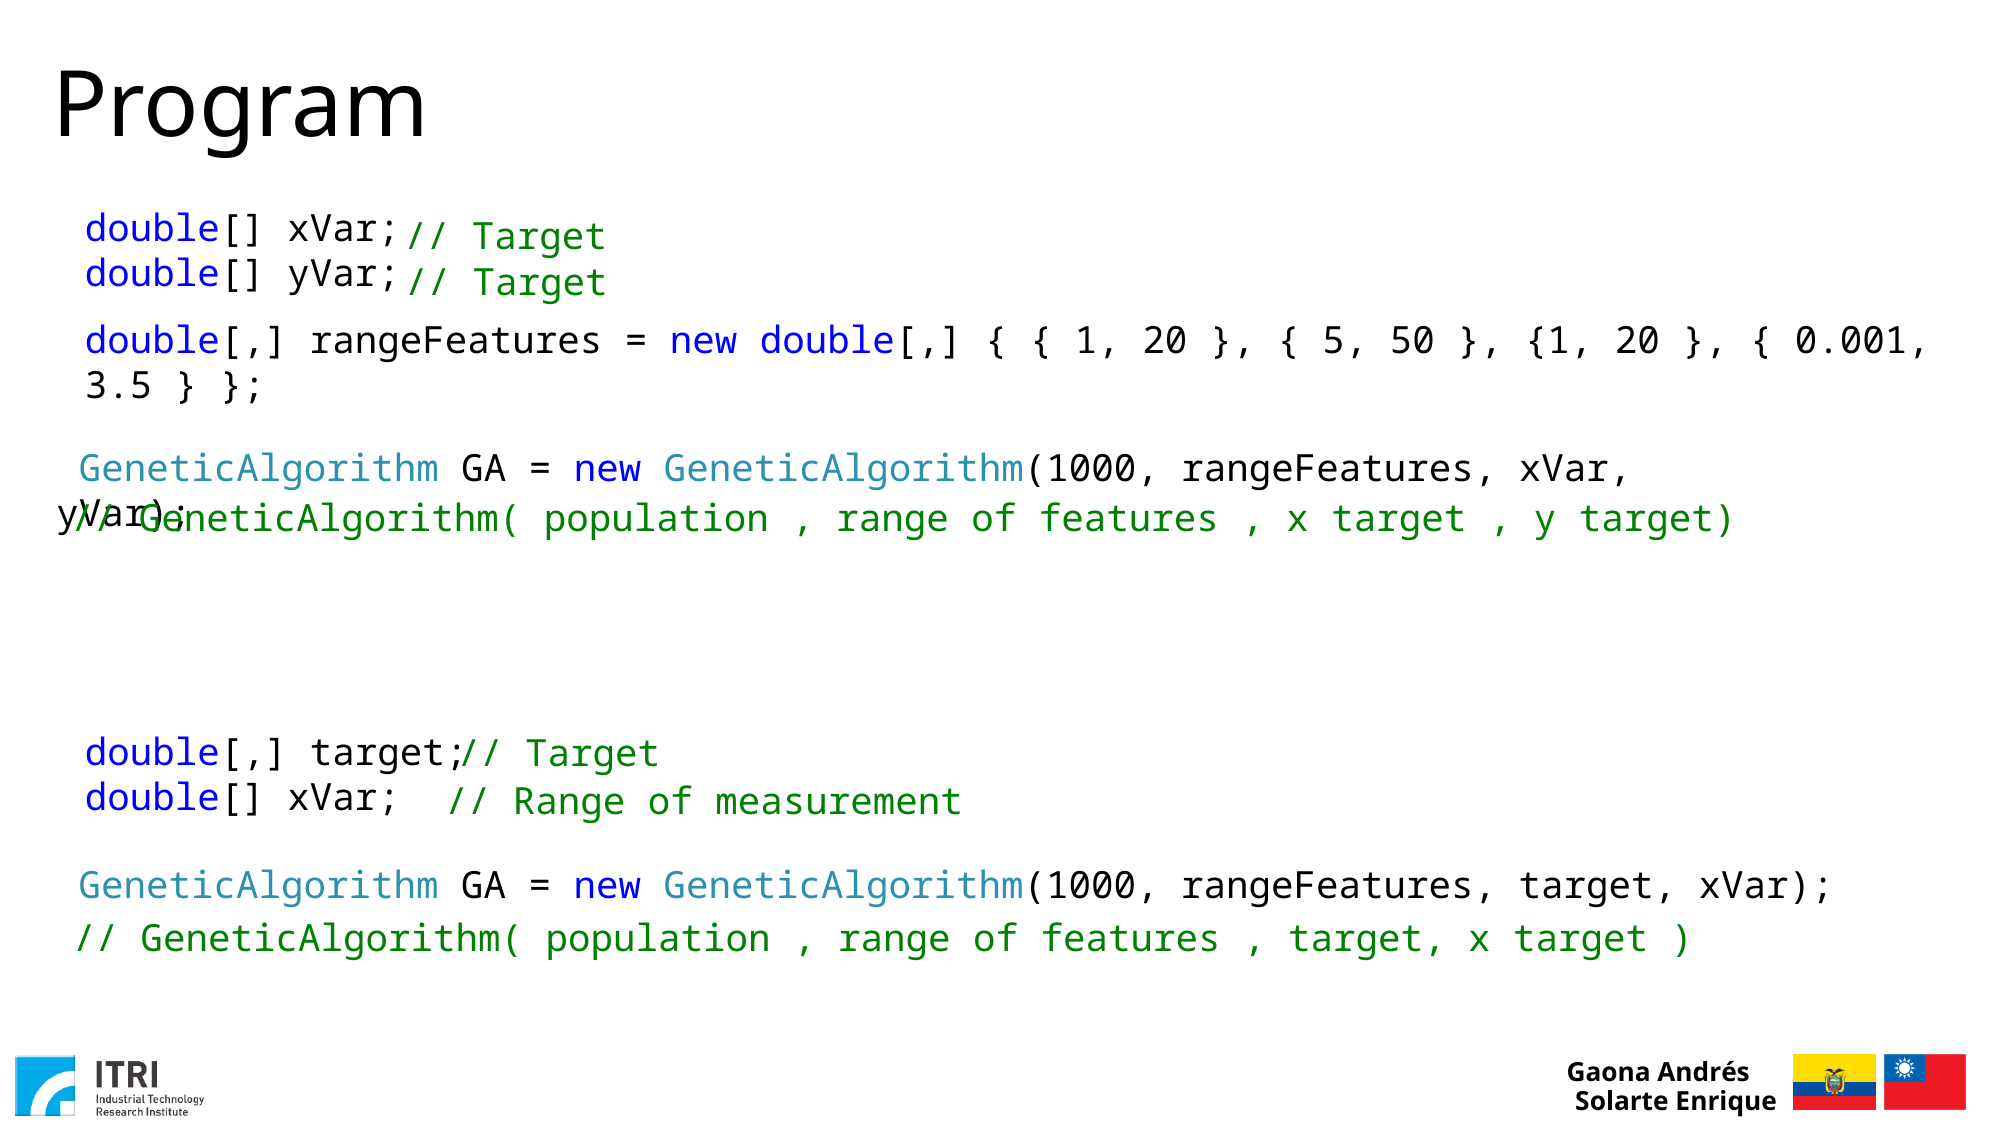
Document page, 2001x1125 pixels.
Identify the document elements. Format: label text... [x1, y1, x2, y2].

text_box double[,] target; double[] xVar; [70, 720, 1071, 826]
text_box // Range of measurement [430, 769, 978, 830]
text_box // GeneticAlgorithm( population , range of features , x target , y target) [56, 486, 1752, 547]
text_box // Target [389, 204, 645, 265]
text_box GeneticAlgorithm GA = new GeneticAlgorithm(1000, rangeFeatures, xVar, yVar); [41, 437, 1722, 587]
text_box double[,] rangeFeatures = new double[,] { { 1, 20 }, { 5, 50 }, {1, 20 }, { 0.001, 3.5 } }; [70, 308, 1975, 414]
text_box GeneticAlgorithm GA = new GeneticAlgorithm(1000, rangeFeatures, target, xVar); [41, 853, 1857, 959]
title Program [37, 0, 1763, 216]
text_box // Target [442, 721, 698, 769]
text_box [0, 1051, 1966, 1124]
text_box // GeneticAlgorithm( population , range of features , target, x target ) [58, 906, 1708, 967]
text_box double[] xVar; double[] yVar; [70, 197, 1071, 302]
text_box // Target [390, 251, 623, 311]
